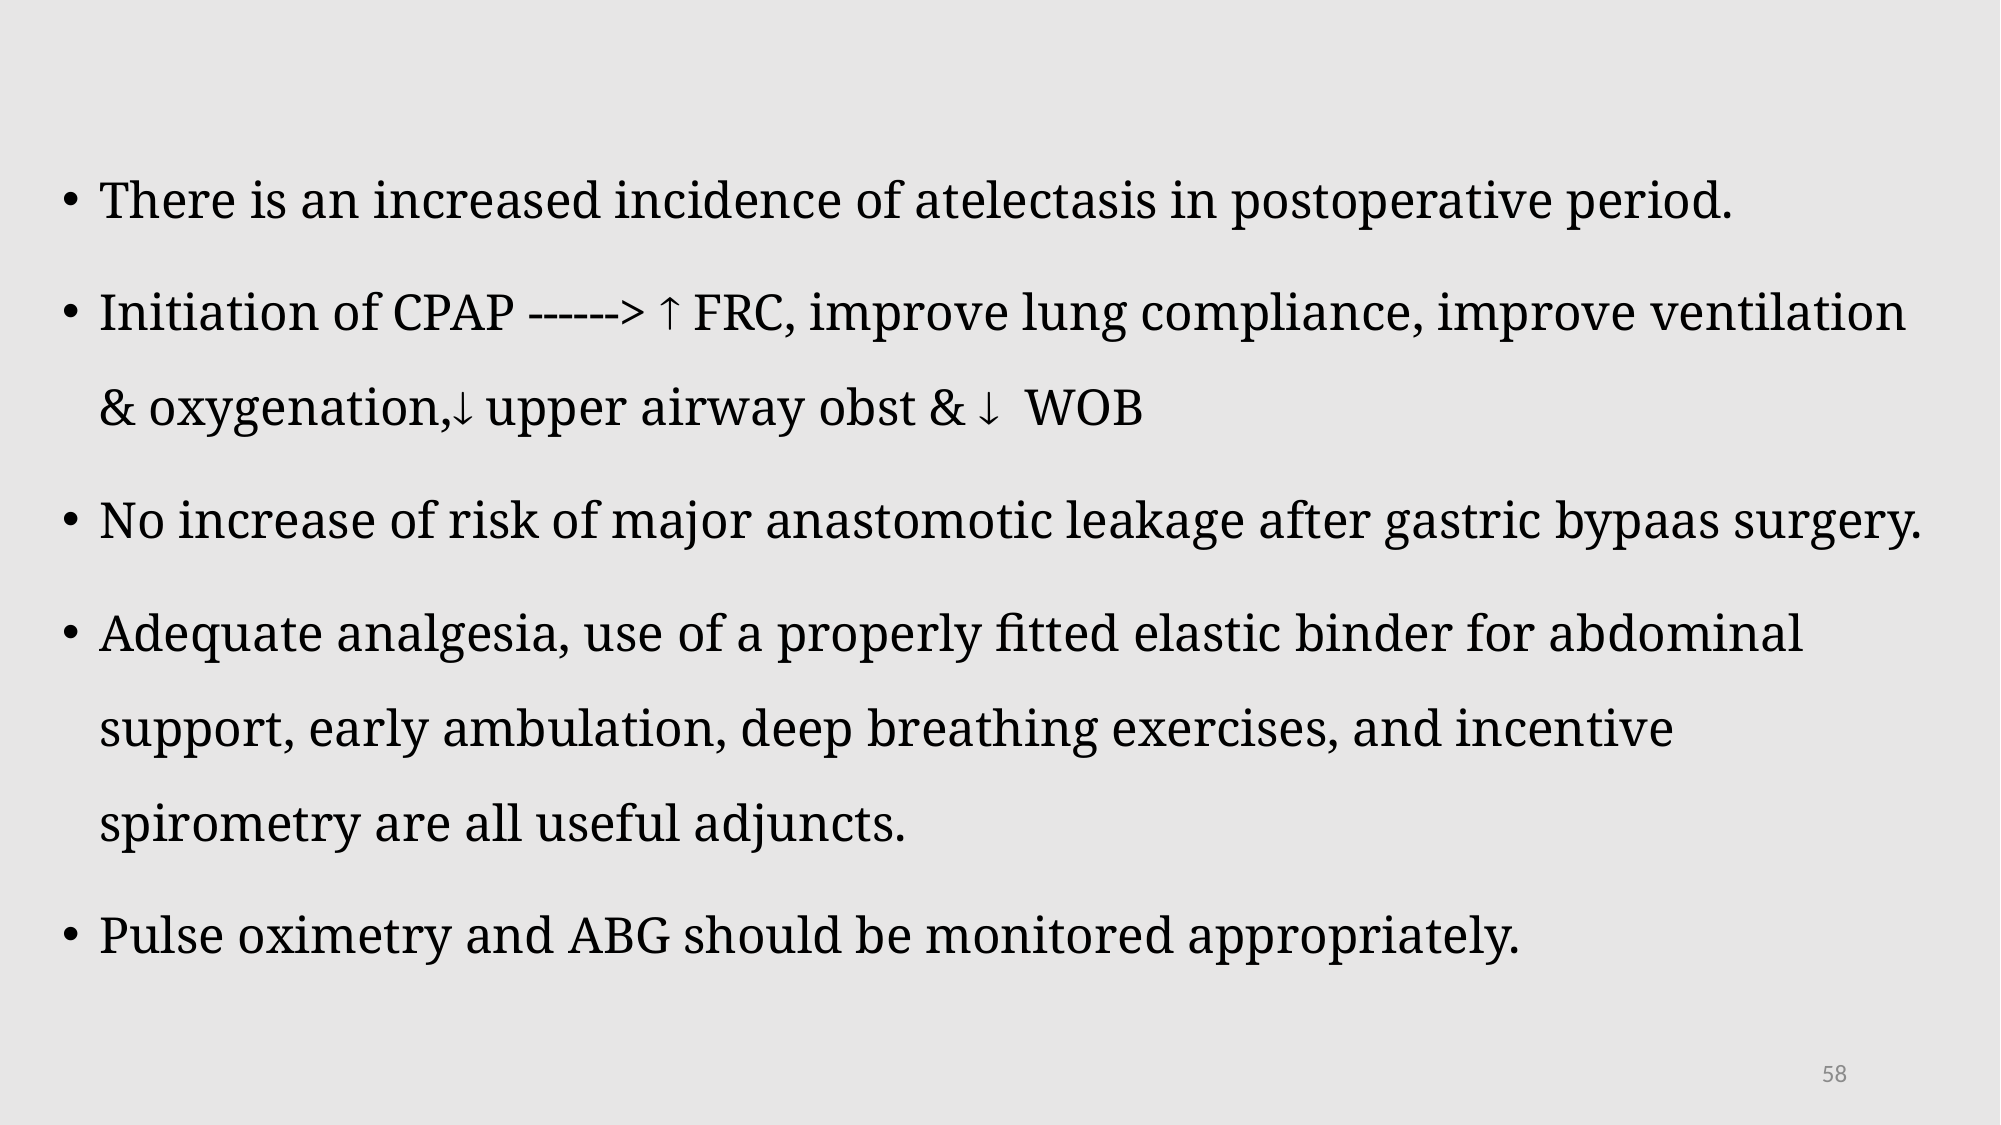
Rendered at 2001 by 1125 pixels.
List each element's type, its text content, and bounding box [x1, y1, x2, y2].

slide_number 58 [1412, 1042, 1863, 1103]
list There is an increased incidence of atelectasis in postoperative period. Initiation of CPAP ------>  FRC, improve lung compliance, improve ventilation & oxygenation, upper airway obst &  WOB No increase of risk of major anastomotic leakage after gastric bypaas surgery. Adequate analgesia, use of a properly fitted elastic binder for abdominal support, early ambulation, deep breathing exercises, and incentive spirometry are all useful adjuncts. Pulse oximetry and ABG should be monitored appropriately. [47, 125, 1957, 1005]
